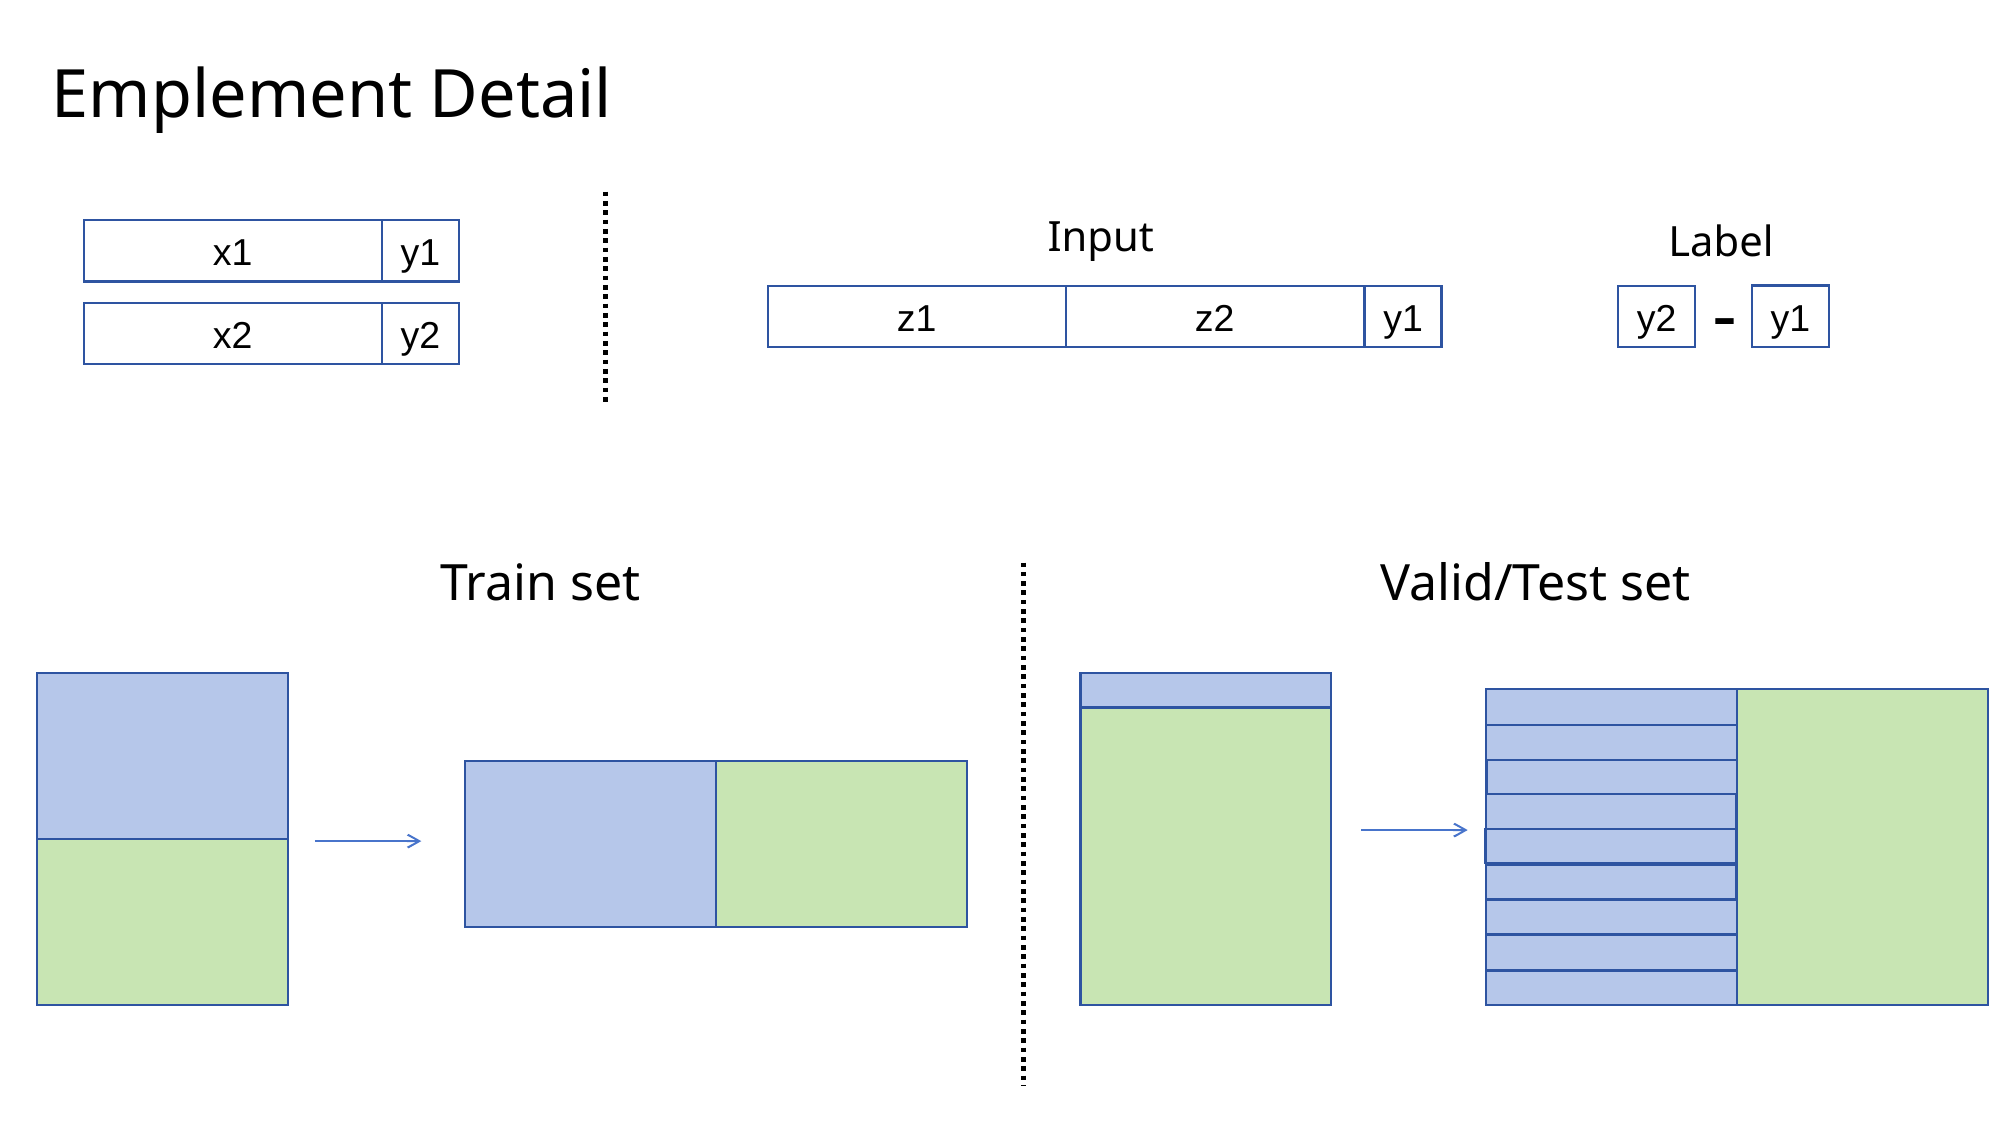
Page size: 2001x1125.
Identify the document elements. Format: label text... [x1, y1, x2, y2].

text_box [715, 760, 968, 928]
text_box x1 [83, 219, 381, 283]
text_box [1079, 706, 1332, 1006]
text_box [1485, 900, 1736, 935]
text_box y1 [1365, 285, 1443, 348]
text_box [1485, 971, 1736, 1006]
text_box [1485, 688, 1736, 726]
text_box [1079, 672, 1332, 706]
text_box - [1697, 273, 1775, 364]
text_box [1485, 726, 1736, 759]
text_box Label [1595, 207, 1847, 273]
text_box z2 [1065, 285, 1365, 348]
text_box Emplement Detail [37, 43, 1676, 138]
text_box x2 [83, 302, 381, 365]
text_box [464, 760, 715, 928]
text_box [1485, 864, 1736, 900]
text_box [1484, 828, 1736, 864]
text_box Valid/Test set [1333, 543, 1738, 618]
text_box [1485, 759, 1736, 793]
text_box z1 [767, 285, 1065, 348]
text_box y2 [1617, 285, 1696, 348]
text_box y1 [381, 219, 460, 283]
text_box [1485, 935, 1736, 971]
text_box Input [975, 202, 1227, 268]
text_box [36, 672, 289, 838]
text_box [1736, 688, 1989, 1006]
text_box y1 [1751, 284, 1830, 348]
text_box [1485, 793, 1736, 828]
text_box Train set [415, 543, 667, 618]
text_box [36, 838, 289, 1006]
text_box y2 [381, 302, 460, 365]
